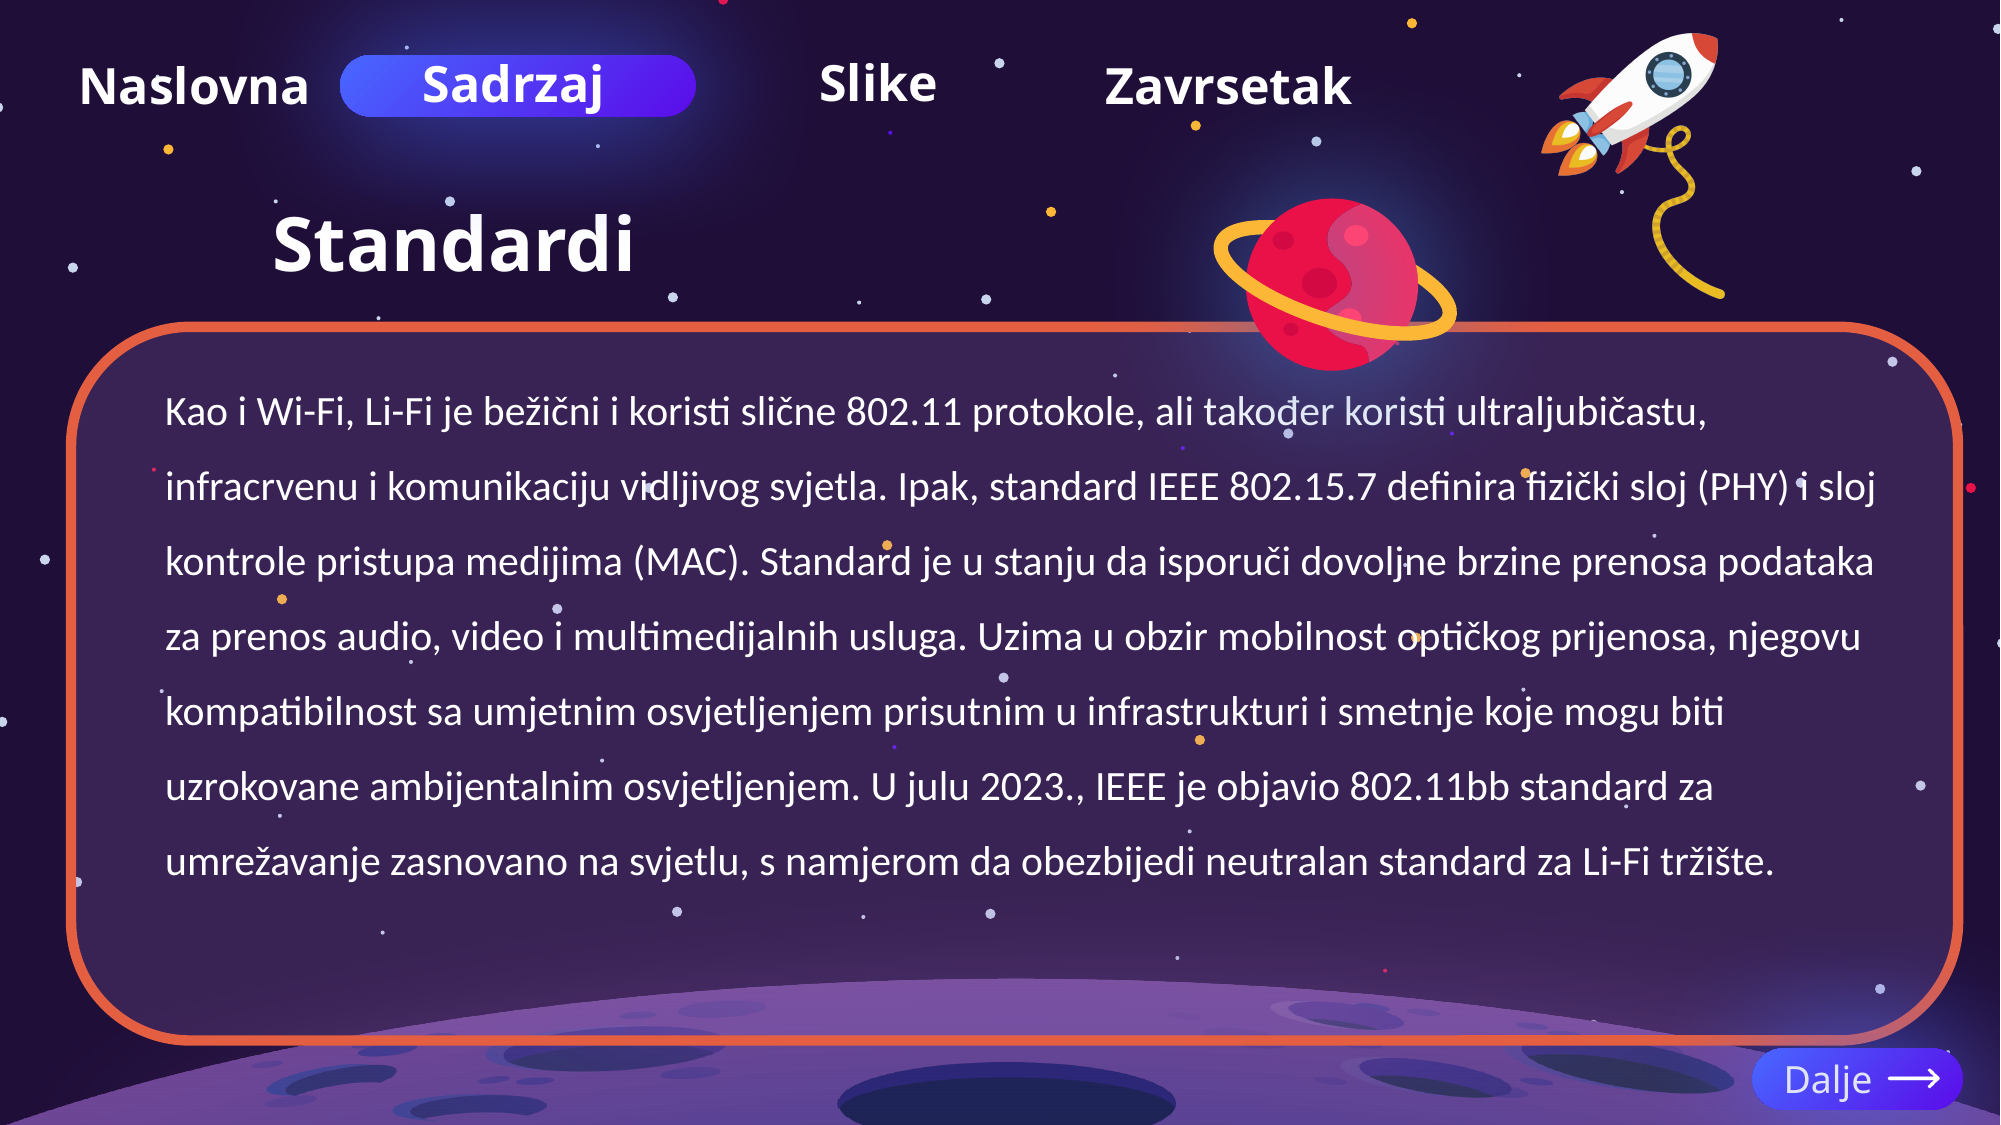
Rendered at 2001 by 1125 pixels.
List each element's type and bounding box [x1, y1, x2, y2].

picture [1541, 33, 1725, 299]
picture [0, 978, 2000, 1125]
text_box [1213, 198, 1457, 371]
text_box [1752, 1048, 1963, 1110]
text_box [0, 0, 2000, 978]
